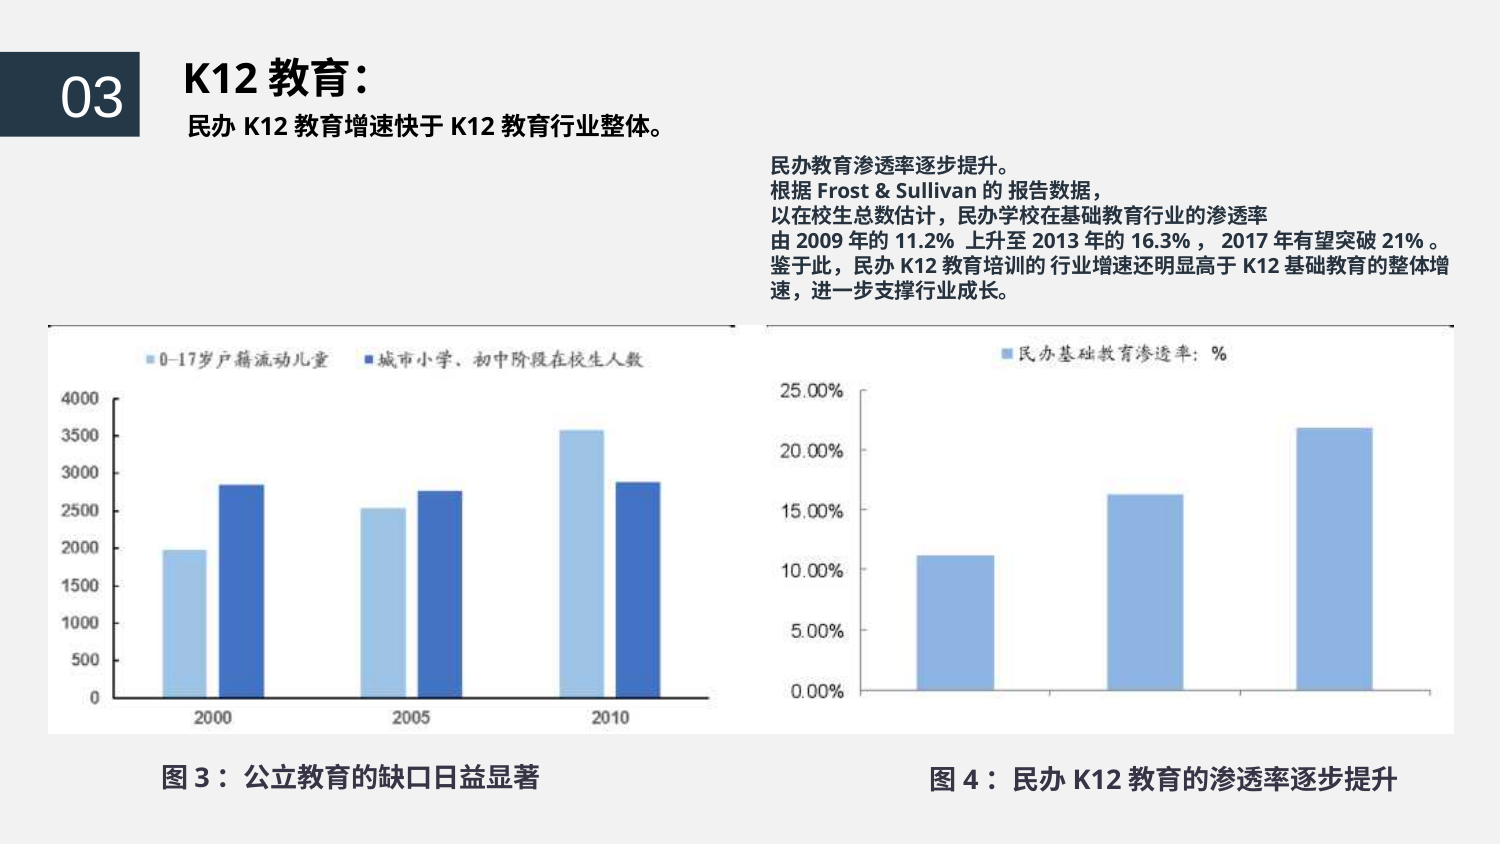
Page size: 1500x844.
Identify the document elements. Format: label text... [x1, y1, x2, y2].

text_box 民办教育渗透率逐步提升。 根据Frost & Sullivan的 报告数据， 以在校生总数估计，民办学校在基础教育行业的渗透率 由2009年的11.2% 上升至2013年的16.3%，2017年有望突破21%。 鉴于此，民办K12教育培训的 行业增速还明显高于K12基础教育的整体增速，进一步支撑行业成长。 [755, 145, 1495, 310]
picture [48, 325, 1454, 734]
text_box 图4：民办K12教育的渗透率逐步提升 [914, 754, 1467, 802]
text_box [167, 44, 942, 151]
text_box 图3：公立教育的缺口日益显著 [146, 752, 698, 800]
text_box 03 [0, 51, 140, 137]
